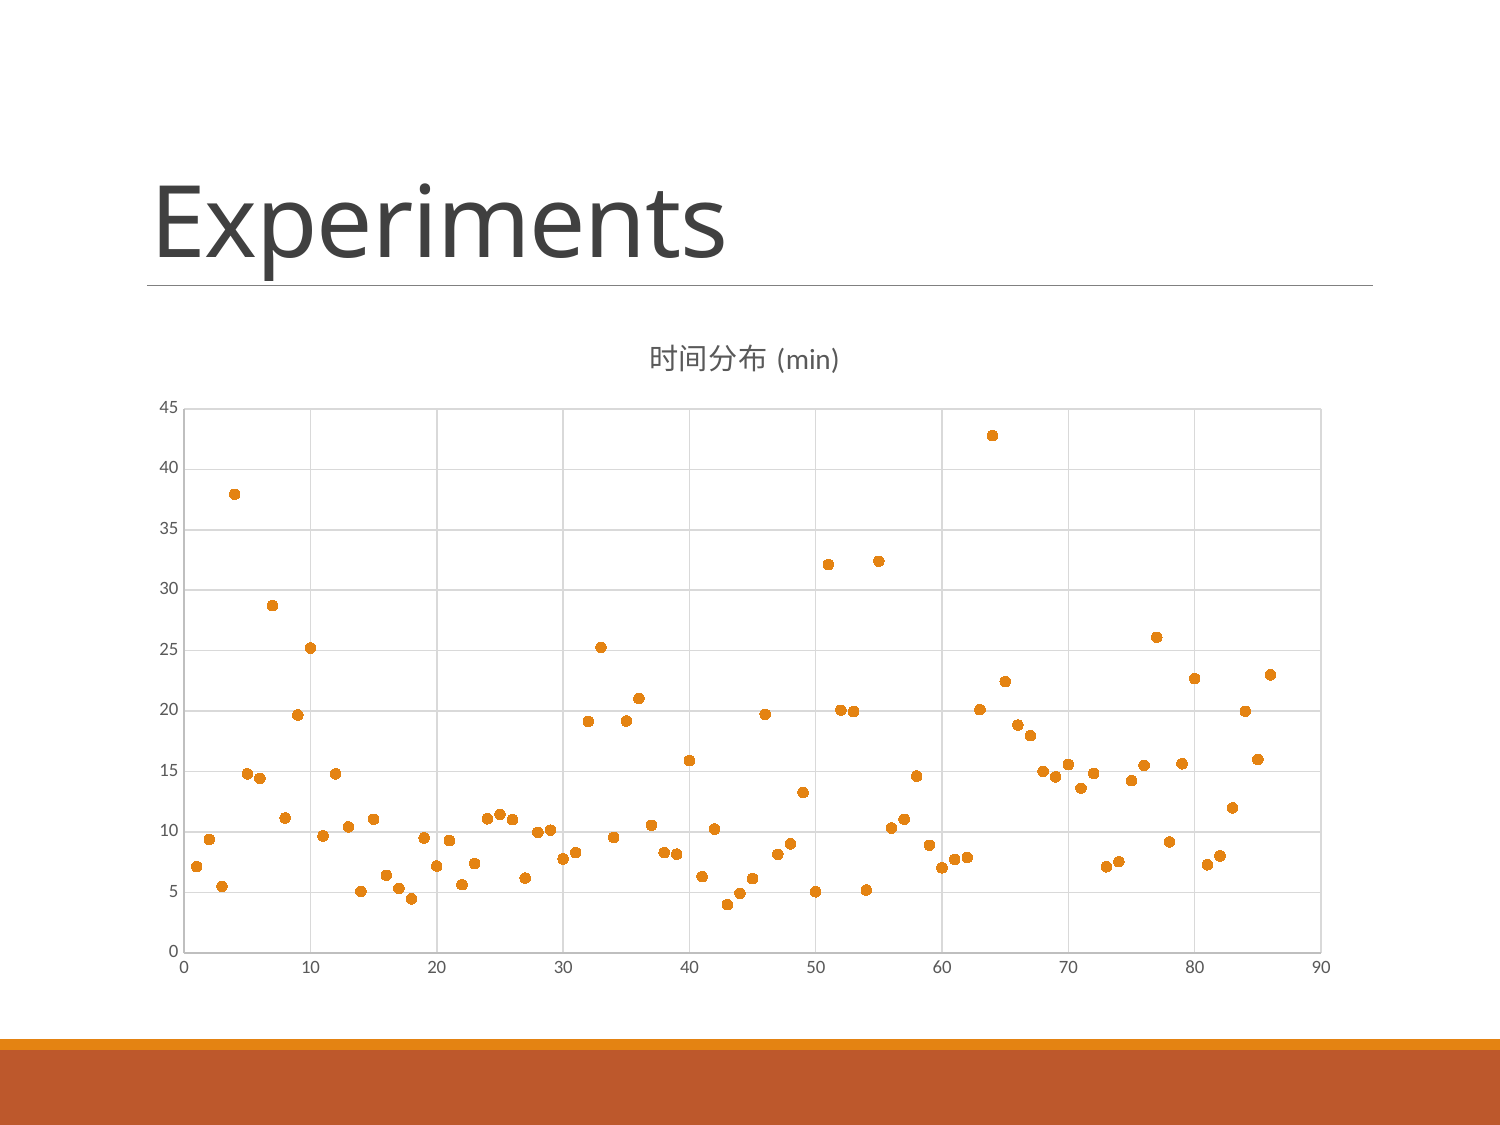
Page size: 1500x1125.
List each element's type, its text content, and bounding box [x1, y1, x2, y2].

chart [134, 303, 1356, 993]
title Experiments [135, 47, 1373, 285]
